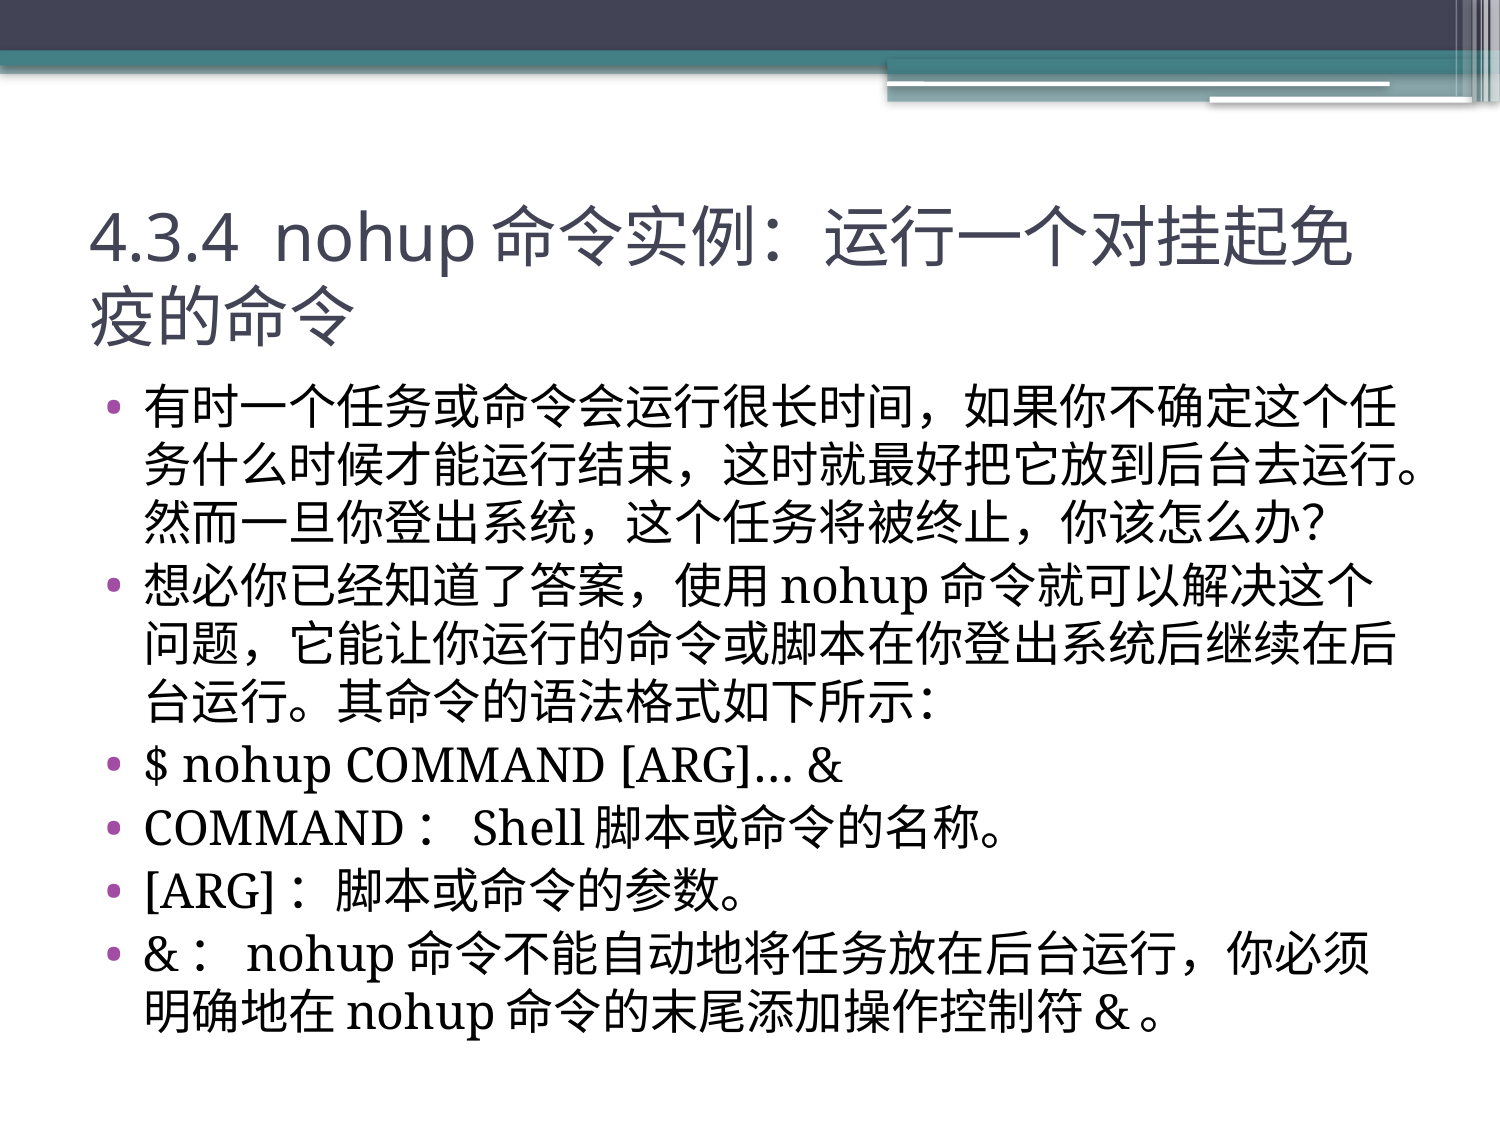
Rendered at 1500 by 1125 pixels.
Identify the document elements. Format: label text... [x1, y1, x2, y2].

list 有时一个任务或命令会运行很长时间，如果你不确定这个任务什么时候才能运行结束，这时就最好把它放到后台去运行。然而一旦你登出系统，这个任务将被终止，你该怎么办？ 想必你已经知道了答案，使用nohup命令就可以解决这个问题，它能让你运行的命令或脚本在你登出系统后继续在后台运行。其命令的语法格式如下所示： $ nohup COMMAND [ARG]… & COMMAND：Shell脚本或命令的名称。 [ARG]：脚本或命令的参数。 &：nohup命令不能自动地将任务放在后台运行，你必须明确地在nohup命令的末尾添加操作控制符&。 [75, 368, 1425, 1079]
title 4.3.4 nohup命令实例：运行一个对挂起免疫的命令 [75, 187, 1425, 363]
